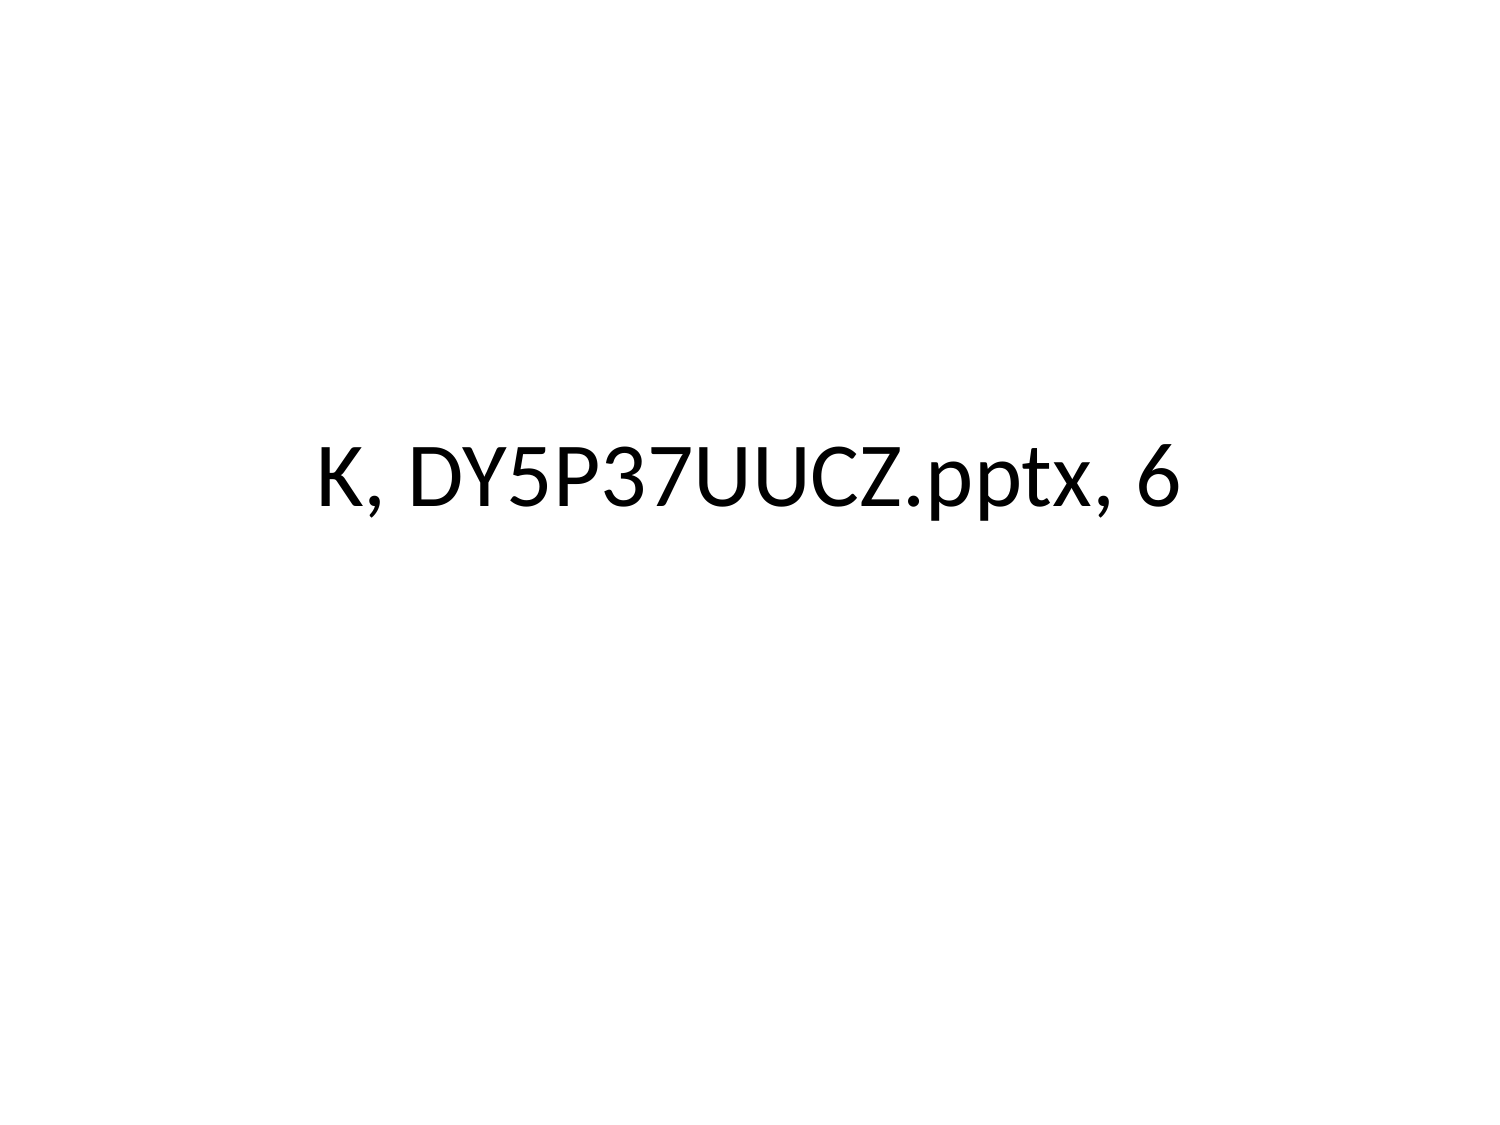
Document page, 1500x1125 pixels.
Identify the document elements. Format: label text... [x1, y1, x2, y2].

title K, DY5P37UUCZ.pptx, 6 [112, 349, 1388, 591]
